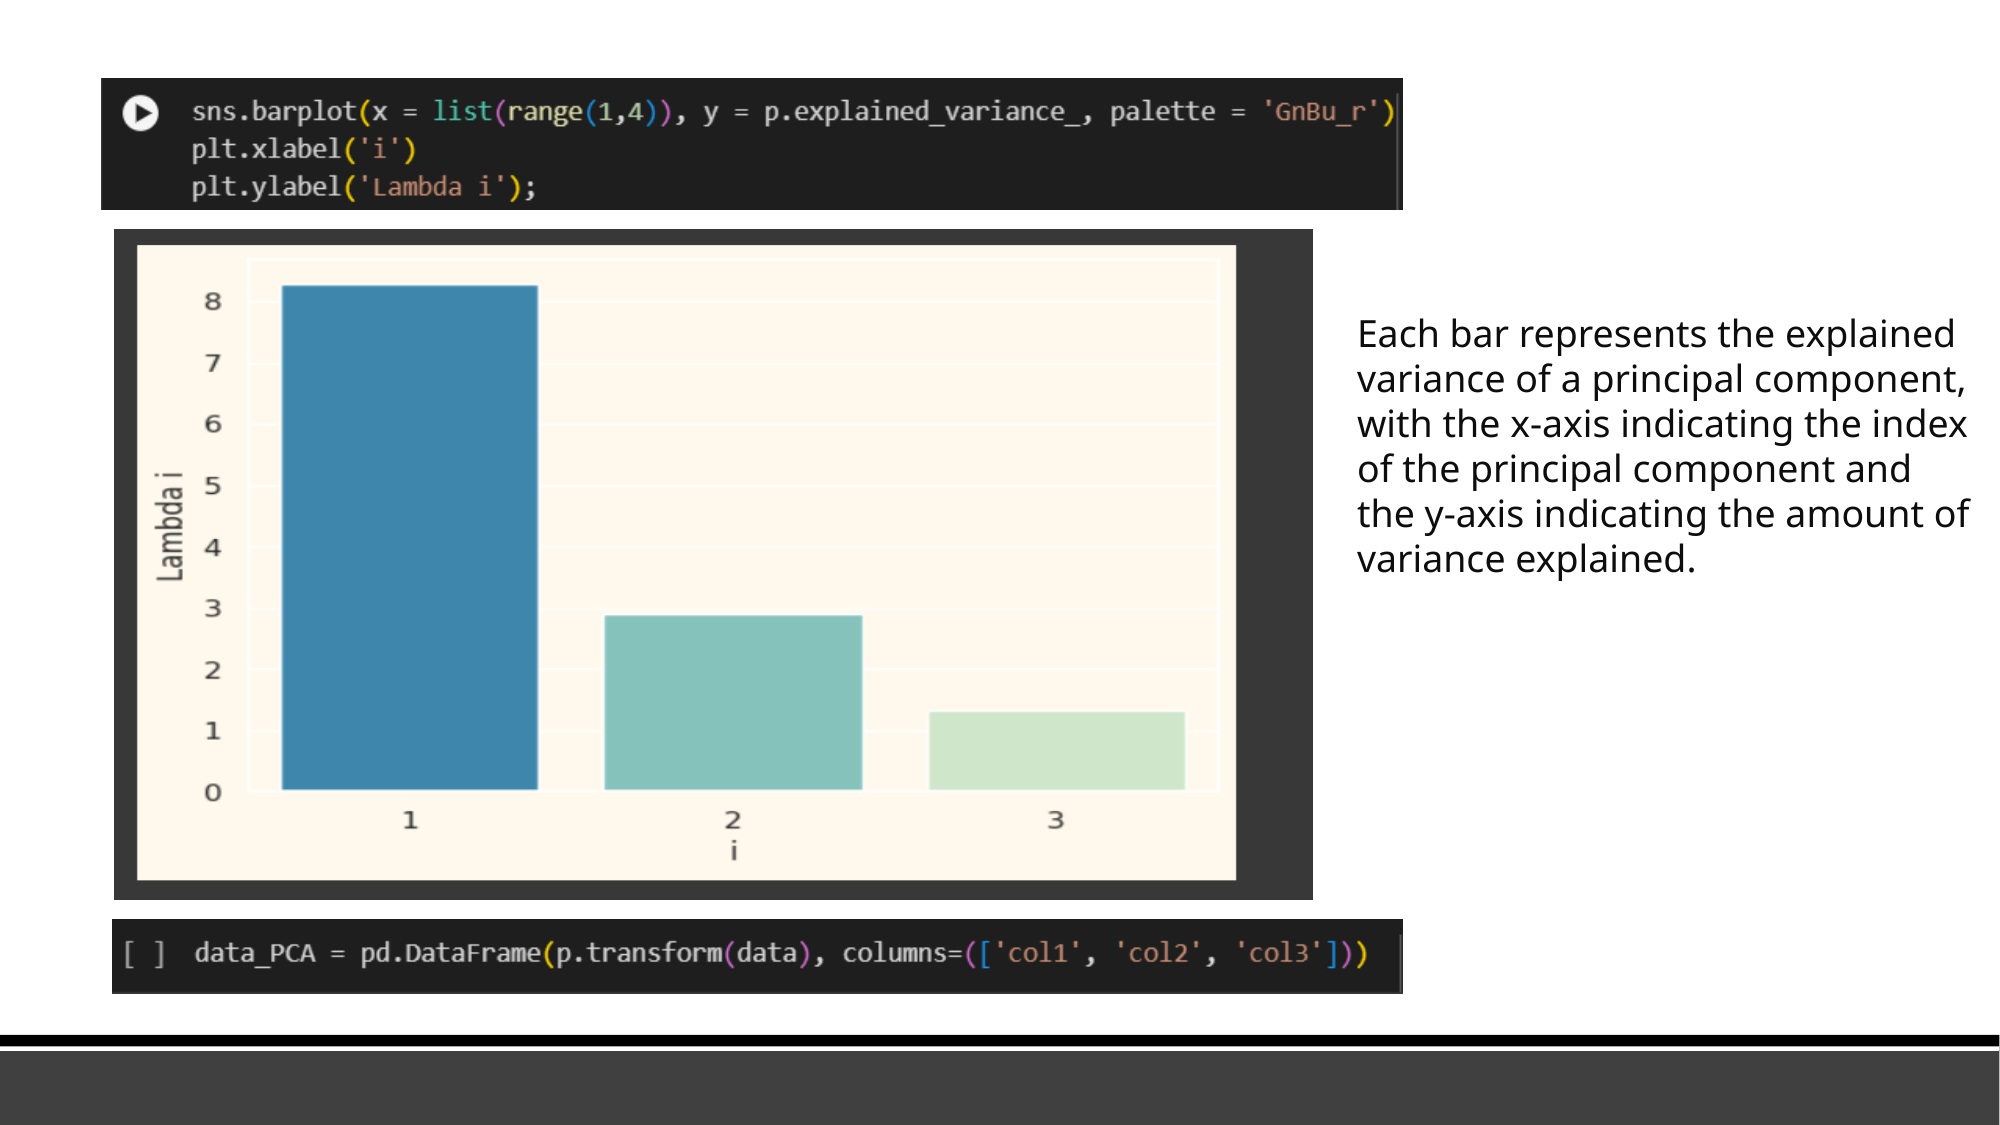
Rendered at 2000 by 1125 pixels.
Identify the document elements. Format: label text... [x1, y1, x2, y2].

picture [101, 77, 1403, 210]
text_box Each bar represents the explained variance of a principal component, with the x-axis indicating the index of the principal component and the y-axis indicating the amount of variance explained. [1342, 302, 1992, 588]
picture [112, 919, 1403, 994]
picture [113, 229, 1314, 900]
